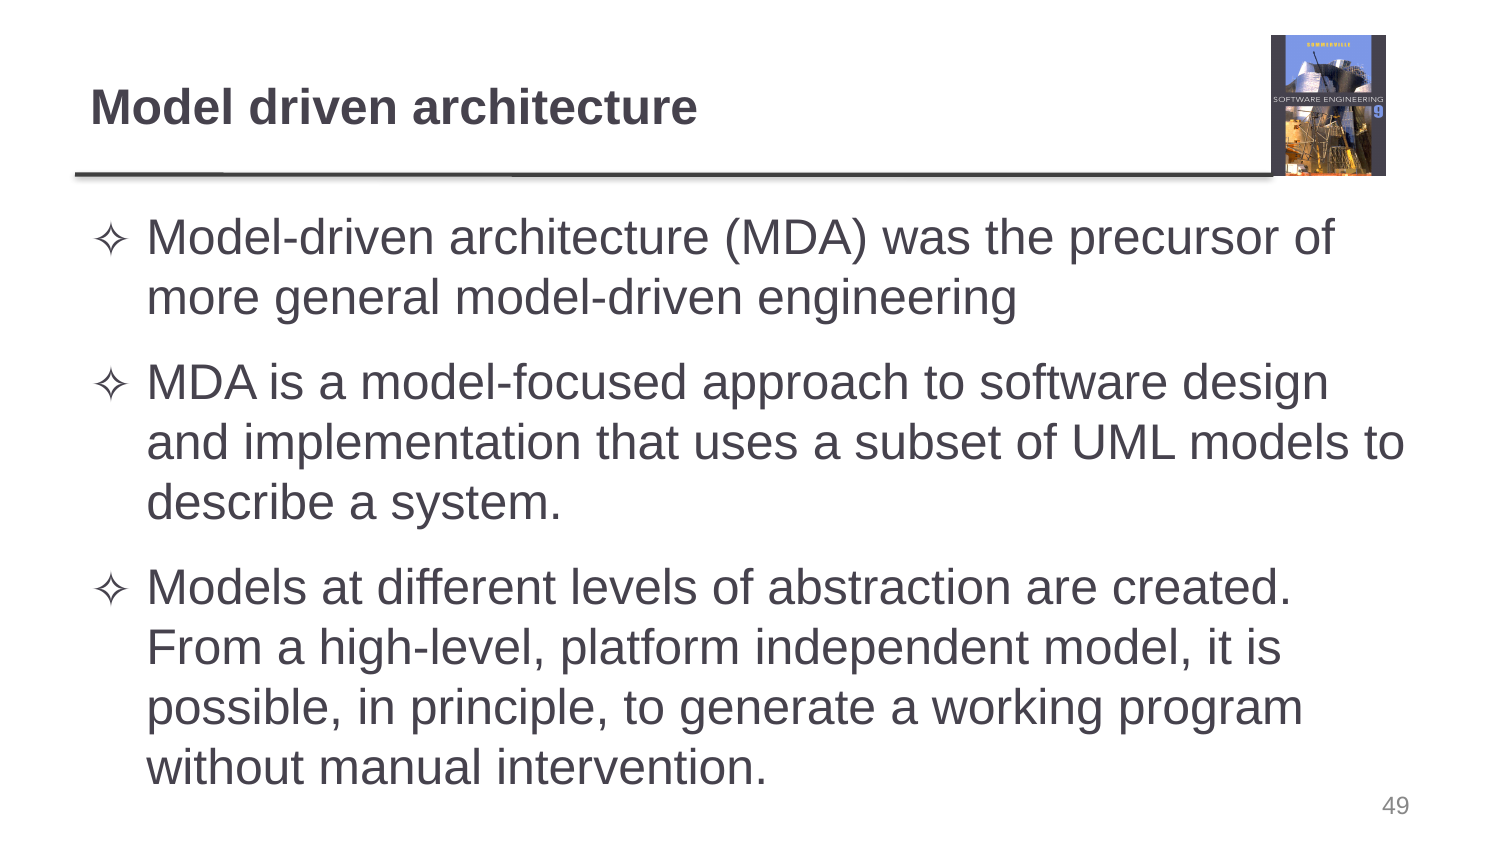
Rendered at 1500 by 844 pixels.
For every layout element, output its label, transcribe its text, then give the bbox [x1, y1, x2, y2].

slide_number ‹#› [1074, 782, 1425, 827]
picture [1272, 35, 1386, 176]
list Model-driven architecture (MDA) was the precursor of more general model-driven engineering MDA is a model-focused approach to software design and implementation that uses a subset of UML models to describe a system. Models at different levels of abstraction are created. From a high-level, platform independent model, it is possible, in principle, to generate a working program without manual intervention. [75, 196, 1425, 754]
title Model driven architecture [75, 33, 1272, 175]
